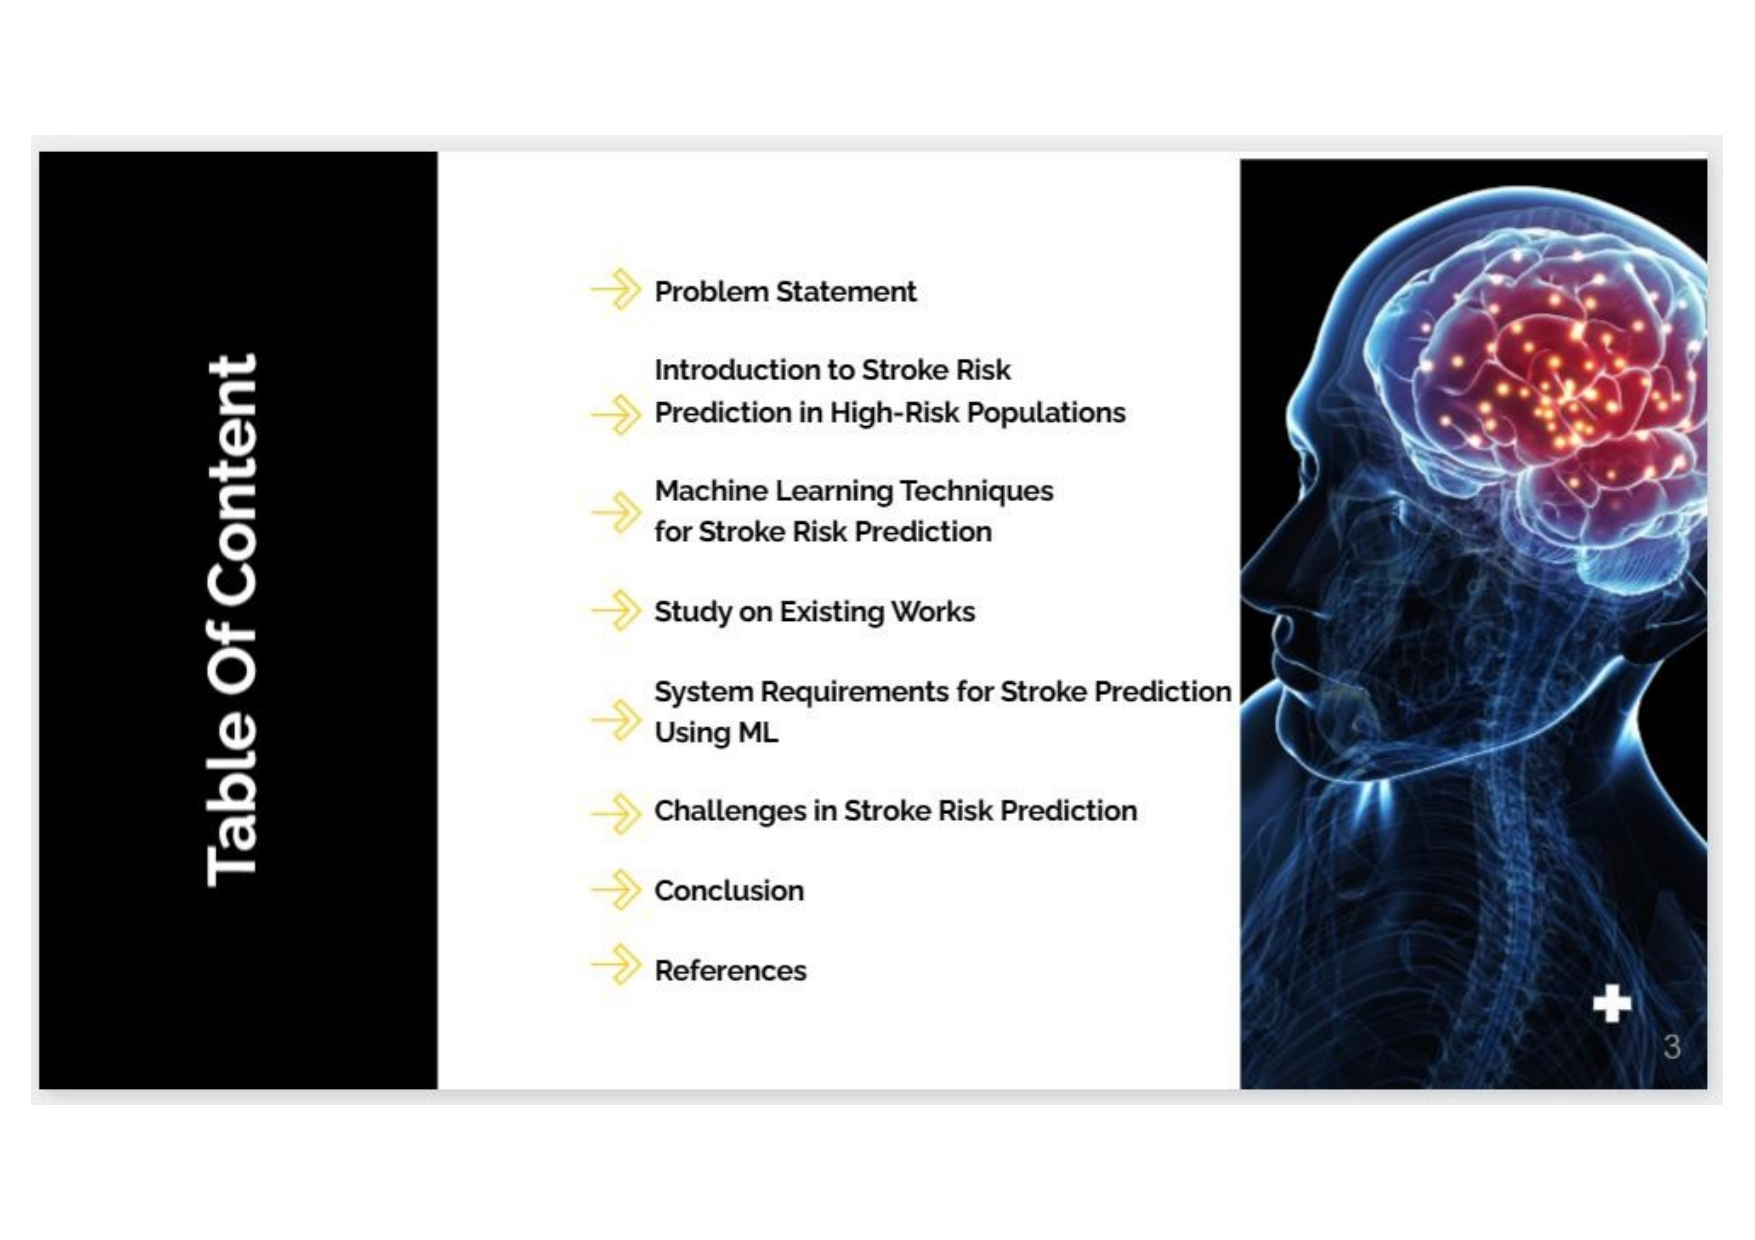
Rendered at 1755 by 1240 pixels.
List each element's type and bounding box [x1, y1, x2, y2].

picture [30, 134, 1724, 1105]
